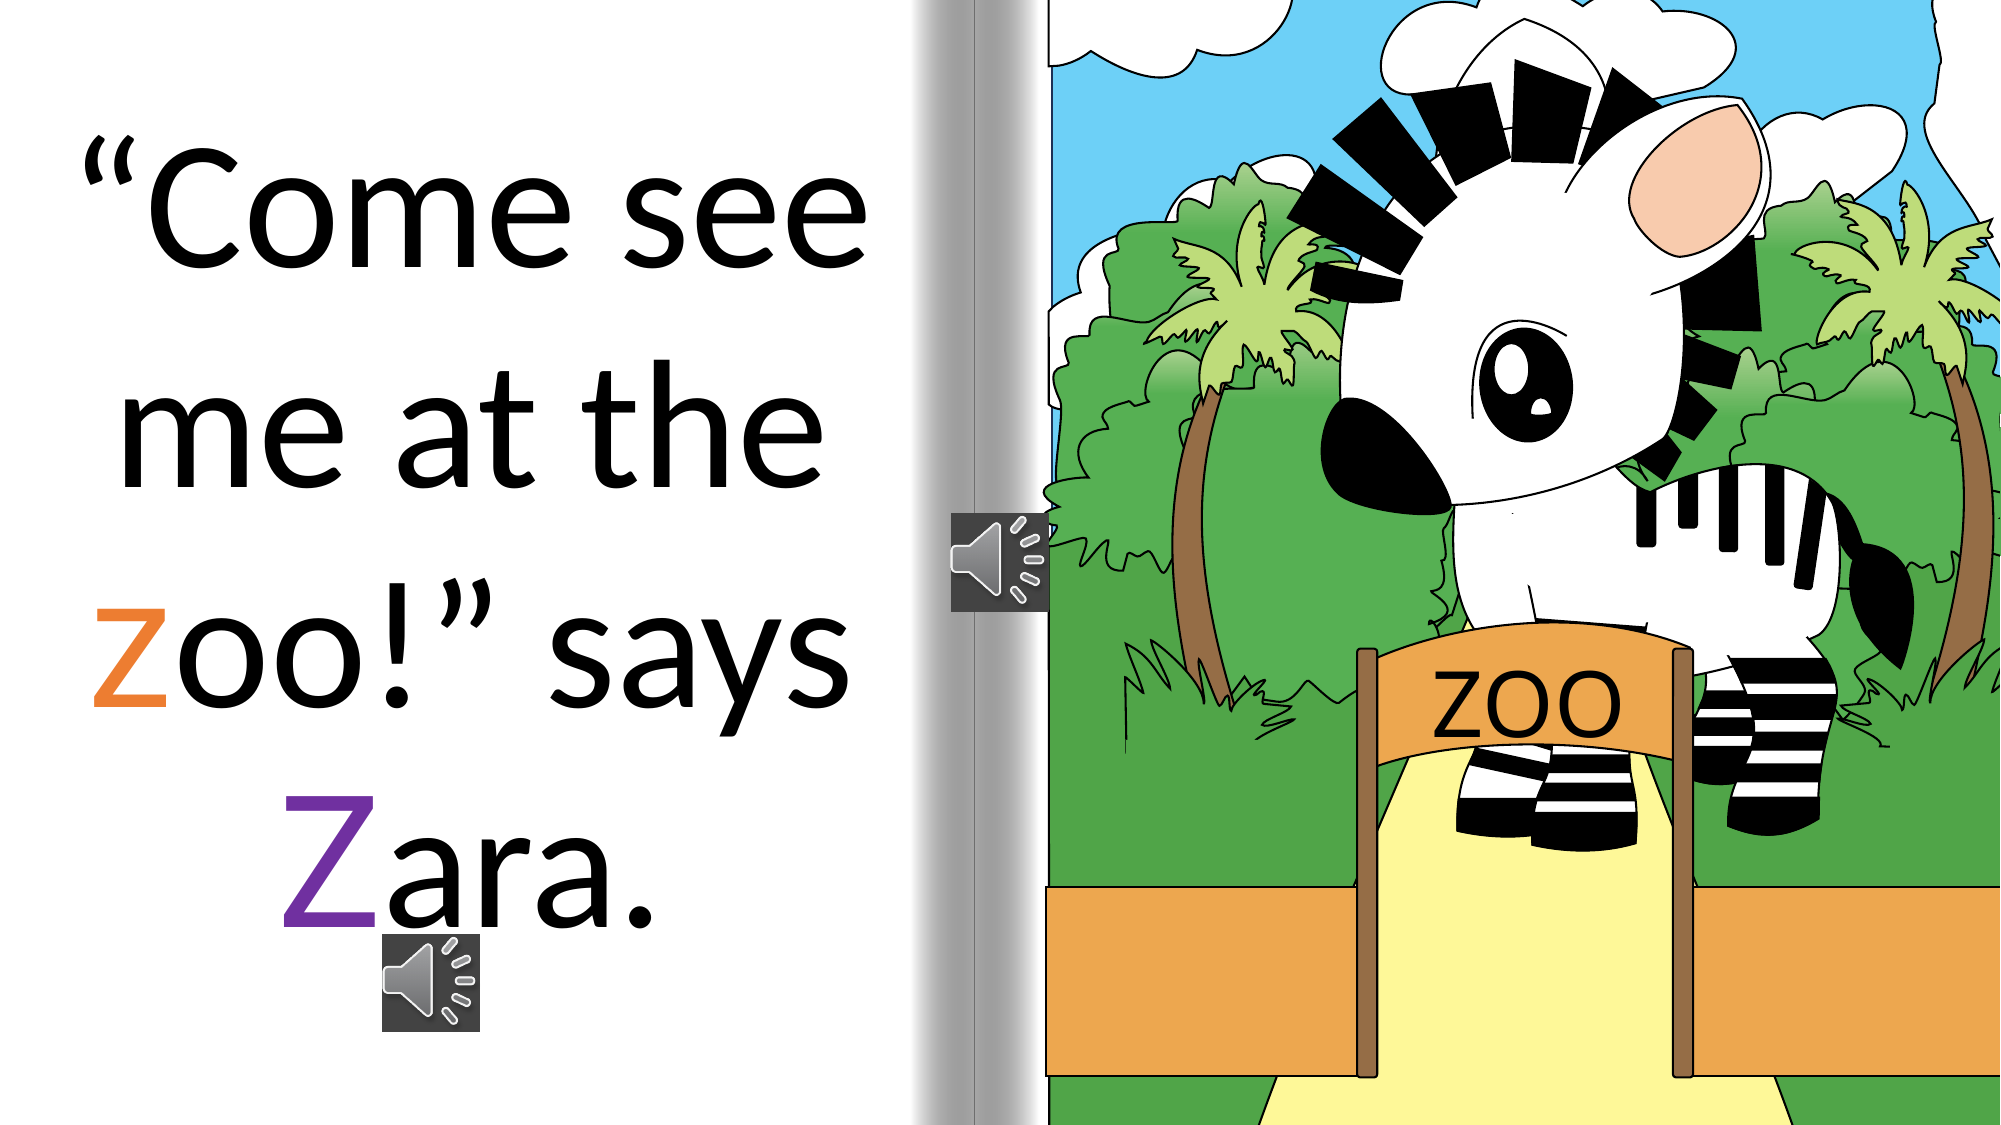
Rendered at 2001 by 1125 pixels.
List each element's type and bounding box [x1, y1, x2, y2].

text_box [1914, 180, 2000, 622]
text_box [1046, 622, 2000, 1078]
text_box [1009, 0, 2000, 364]
text_box [1294, 21, 1914, 622]
text_box [1042, 162, 1294, 704]
picture [949, 512, 1050, 613]
picture [381, 933, 482, 1034]
text_box [0, 0, 2000, 1125]
text_box [1143, 200, 1294, 622]
